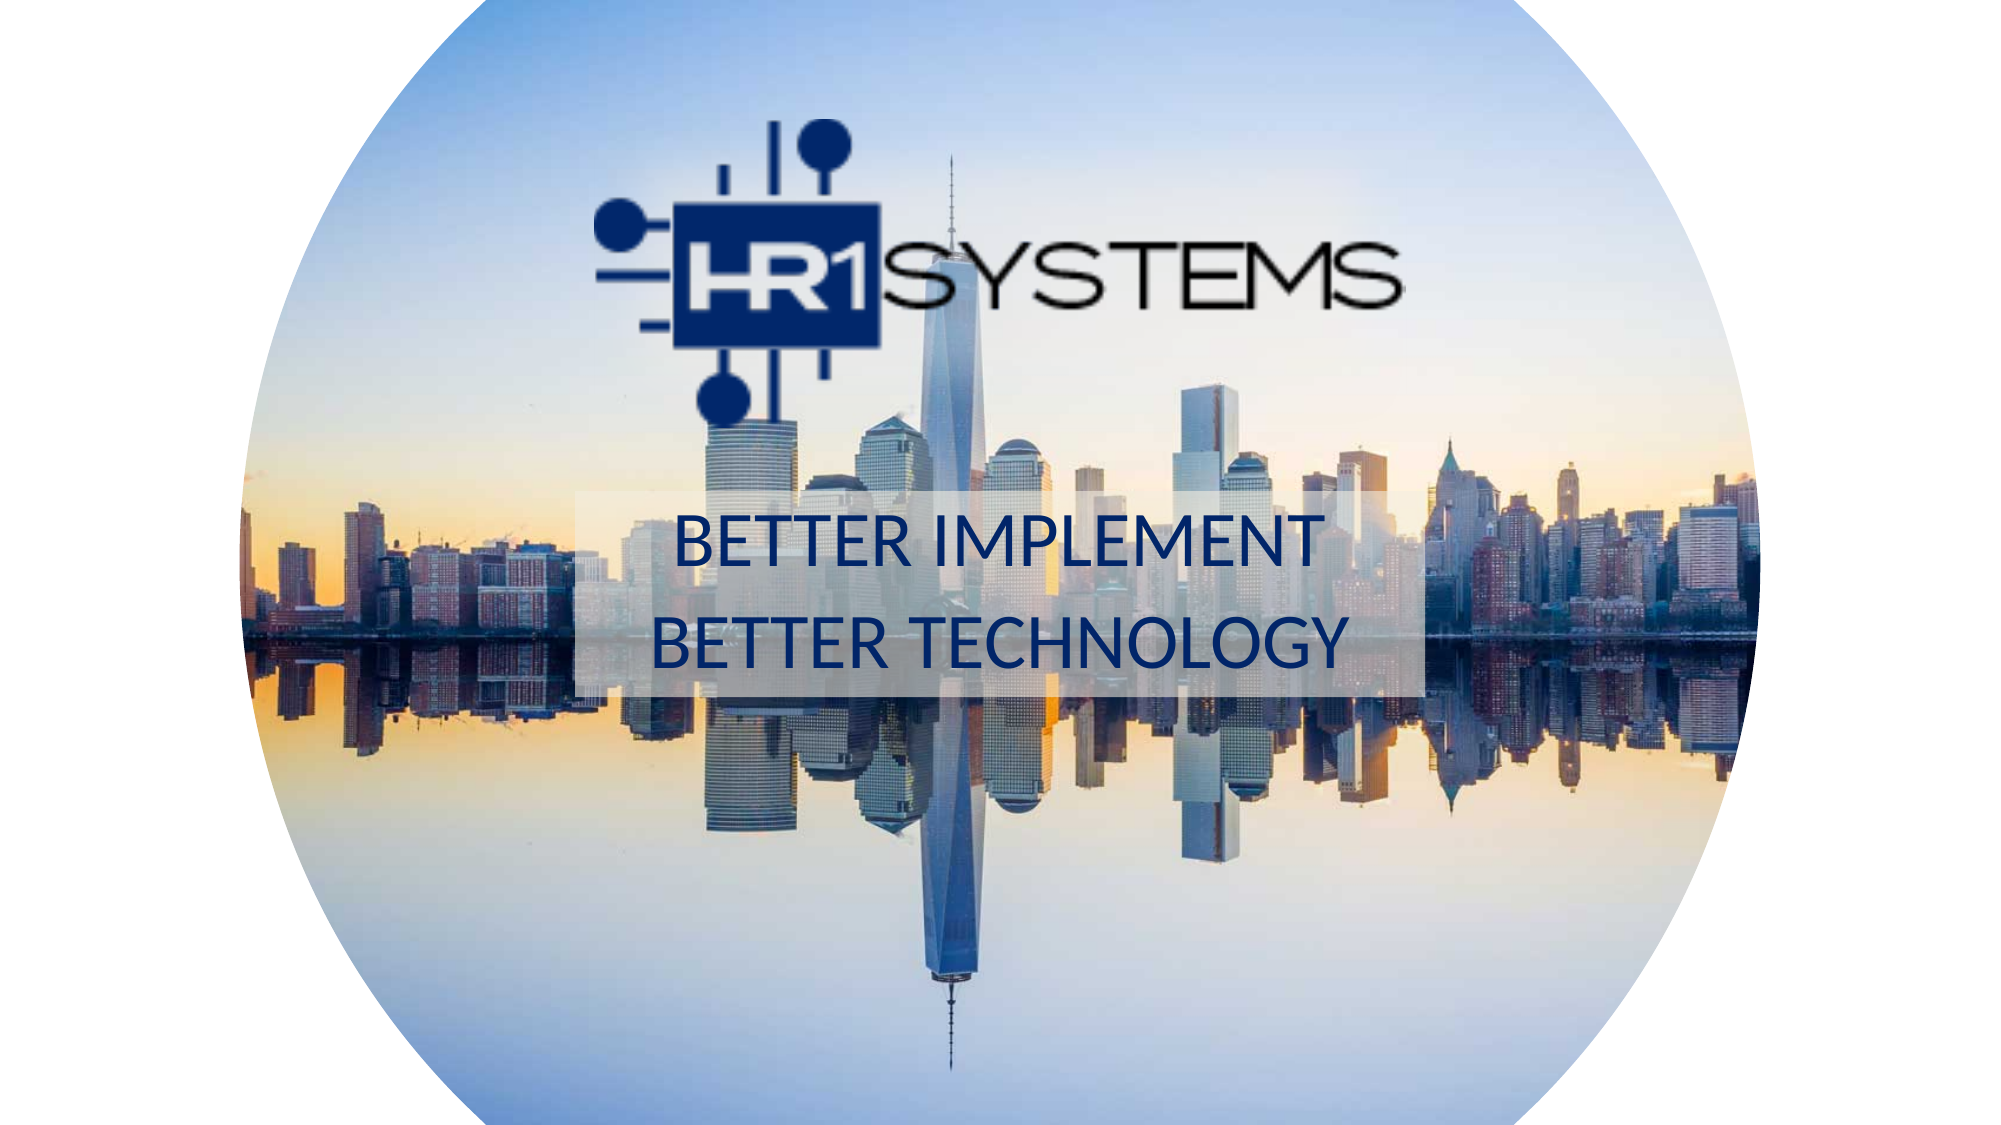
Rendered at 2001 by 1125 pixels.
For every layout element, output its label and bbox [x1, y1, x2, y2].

picture [239, 0, 1761, 1125]
